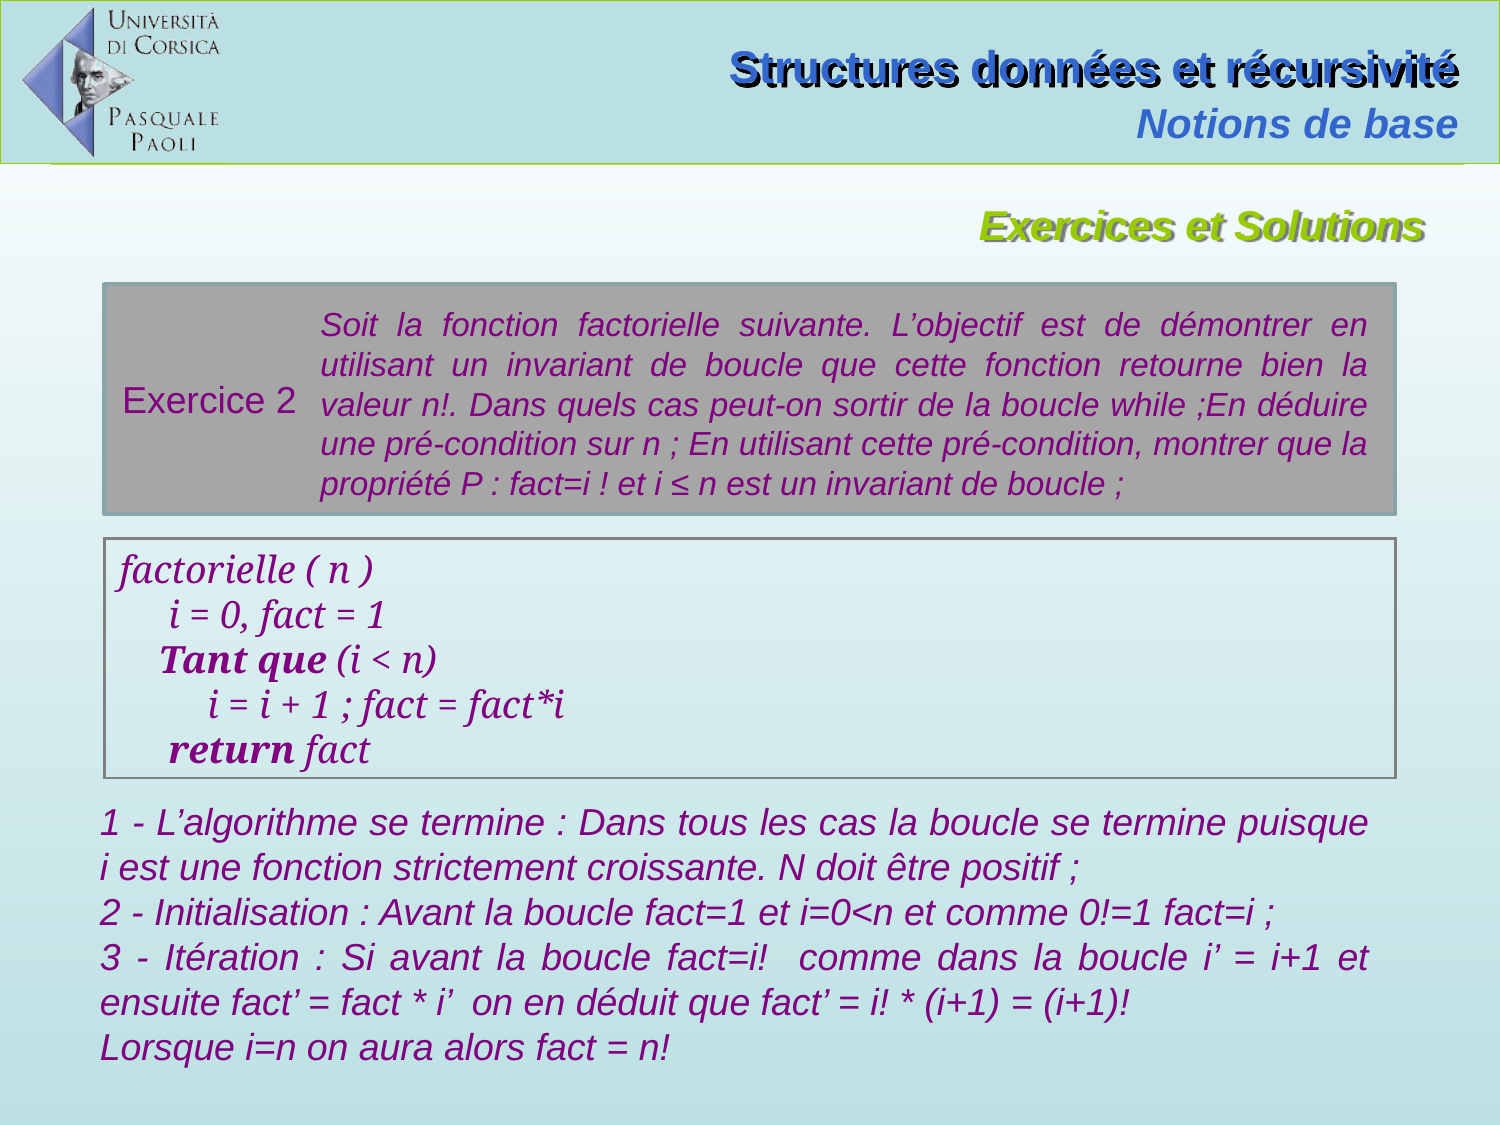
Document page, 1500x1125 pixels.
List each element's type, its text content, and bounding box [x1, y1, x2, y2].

text_box [0, 0, 1500, 164]
picture [21, 5, 221, 159]
text_box factorielle ( n ) i = 0, fact = 1 Tant que (i < n) i = i + 1 ; fact = fact*i return fact [104, 538, 1396, 779]
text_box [104, 283, 1396, 515]
text_box Notions de base [1121, 89, 1474, 155]
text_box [50, 163, 1465, 258]
text_box 1 - L’algorithme se termine : Dans tous les cas la boucle se termine puisque i est une fonction strictement croissante. N doit être positif ; 2 - Initialisation : Avant la boucle fact=1 et i=0<n et comme 0!=1 fact=i ; 3 - Itération : Si avant la boucle fact=i! comme dans la boucle i’ = i+1 et ensuite fact’ = fact * i’ on en déduit que fact’ = i! * (i+1) = (i+1)! Lorsque i=n on aura alors fact = n! [10, 790, 1385, 1076]
text_box Structures données et récursivité [713, 29, 1472, 100]
